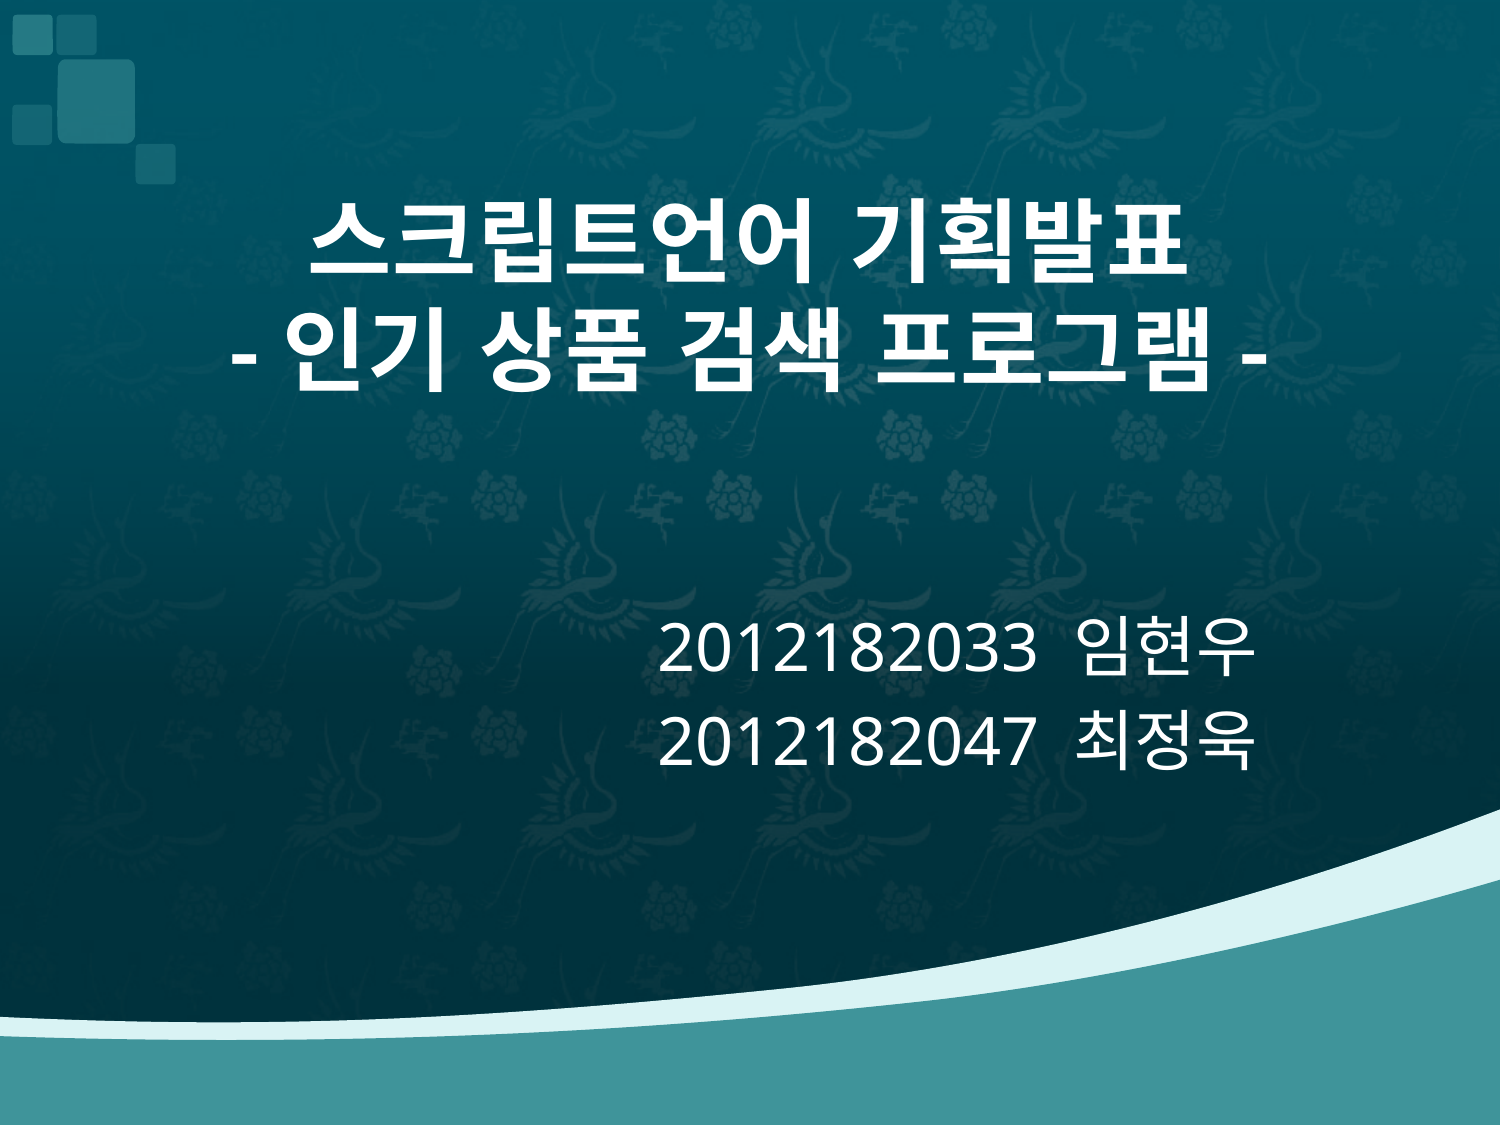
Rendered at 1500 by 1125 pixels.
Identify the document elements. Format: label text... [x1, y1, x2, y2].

title 스크립트언어 기획발표 -인기 상품 검색 프로그램- [112, 172, 1388, 414]
subtitle 2012182033 임현우 2012182047 최정욱 [222, 597, 1273, 886]
